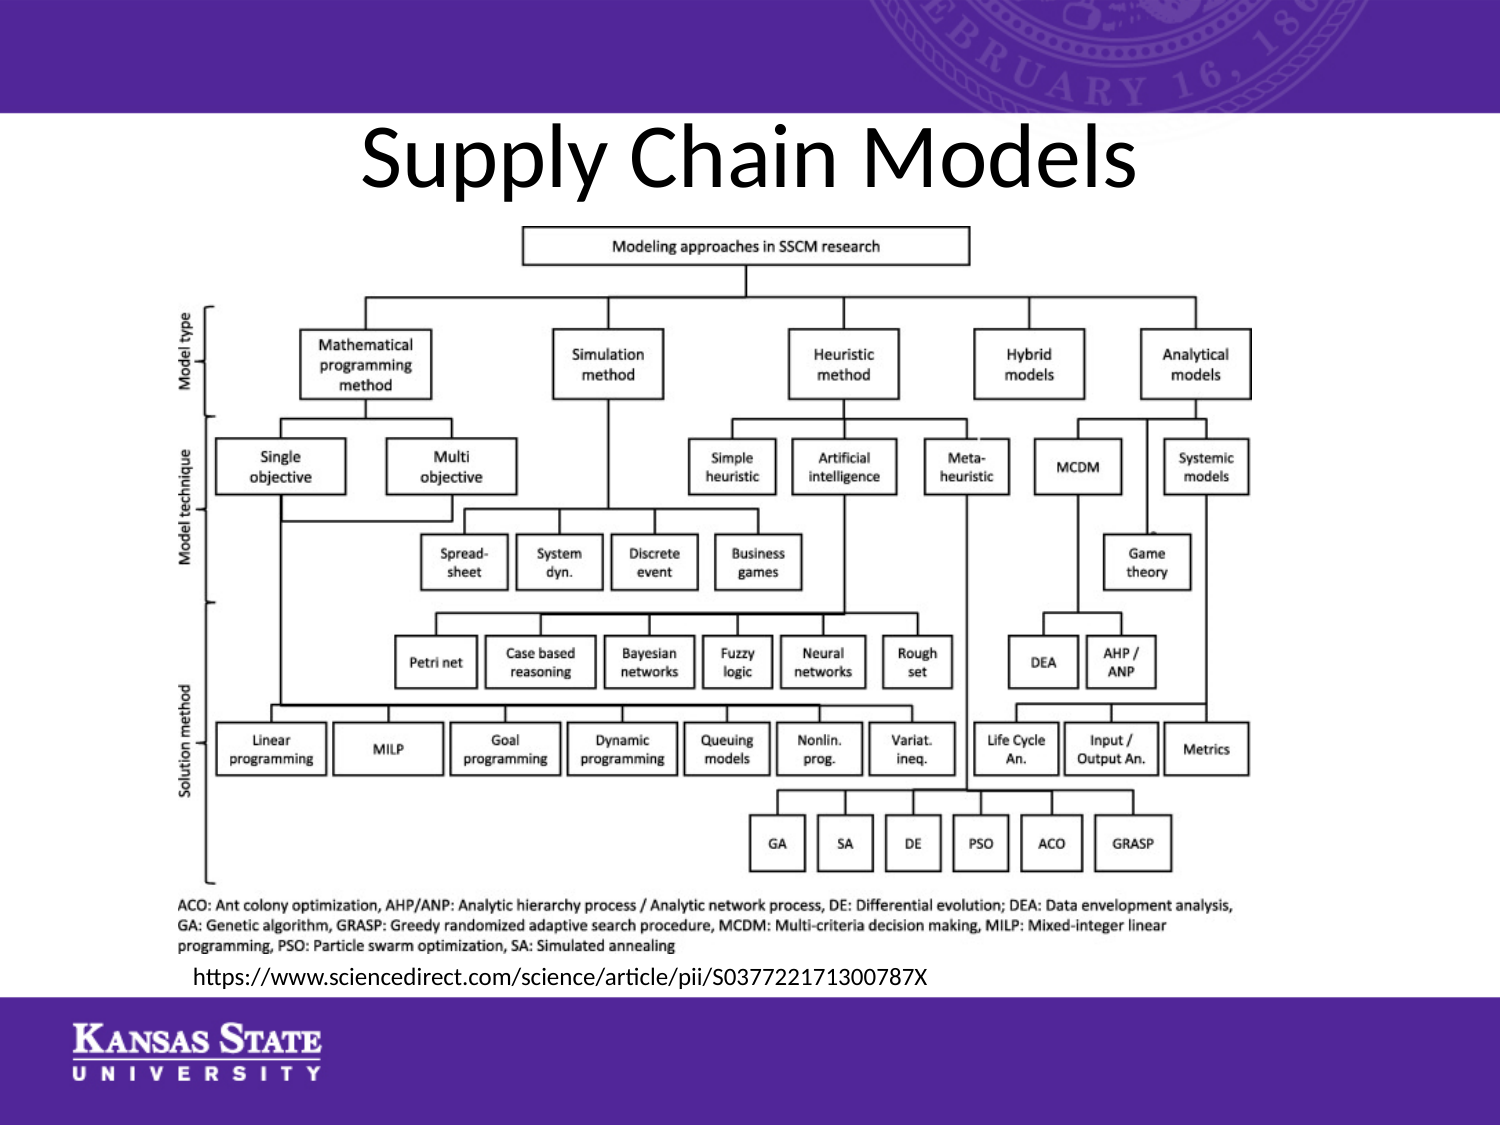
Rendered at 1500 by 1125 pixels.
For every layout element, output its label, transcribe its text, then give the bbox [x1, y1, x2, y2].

title Supply Chain Models [75, 57, 1425, 245]
text_box https://www.sciencedirect.com/science/article/pii/S037722171300787X [178, 953, 1355, 998]
picture [0, 0, 1500, 1125]
